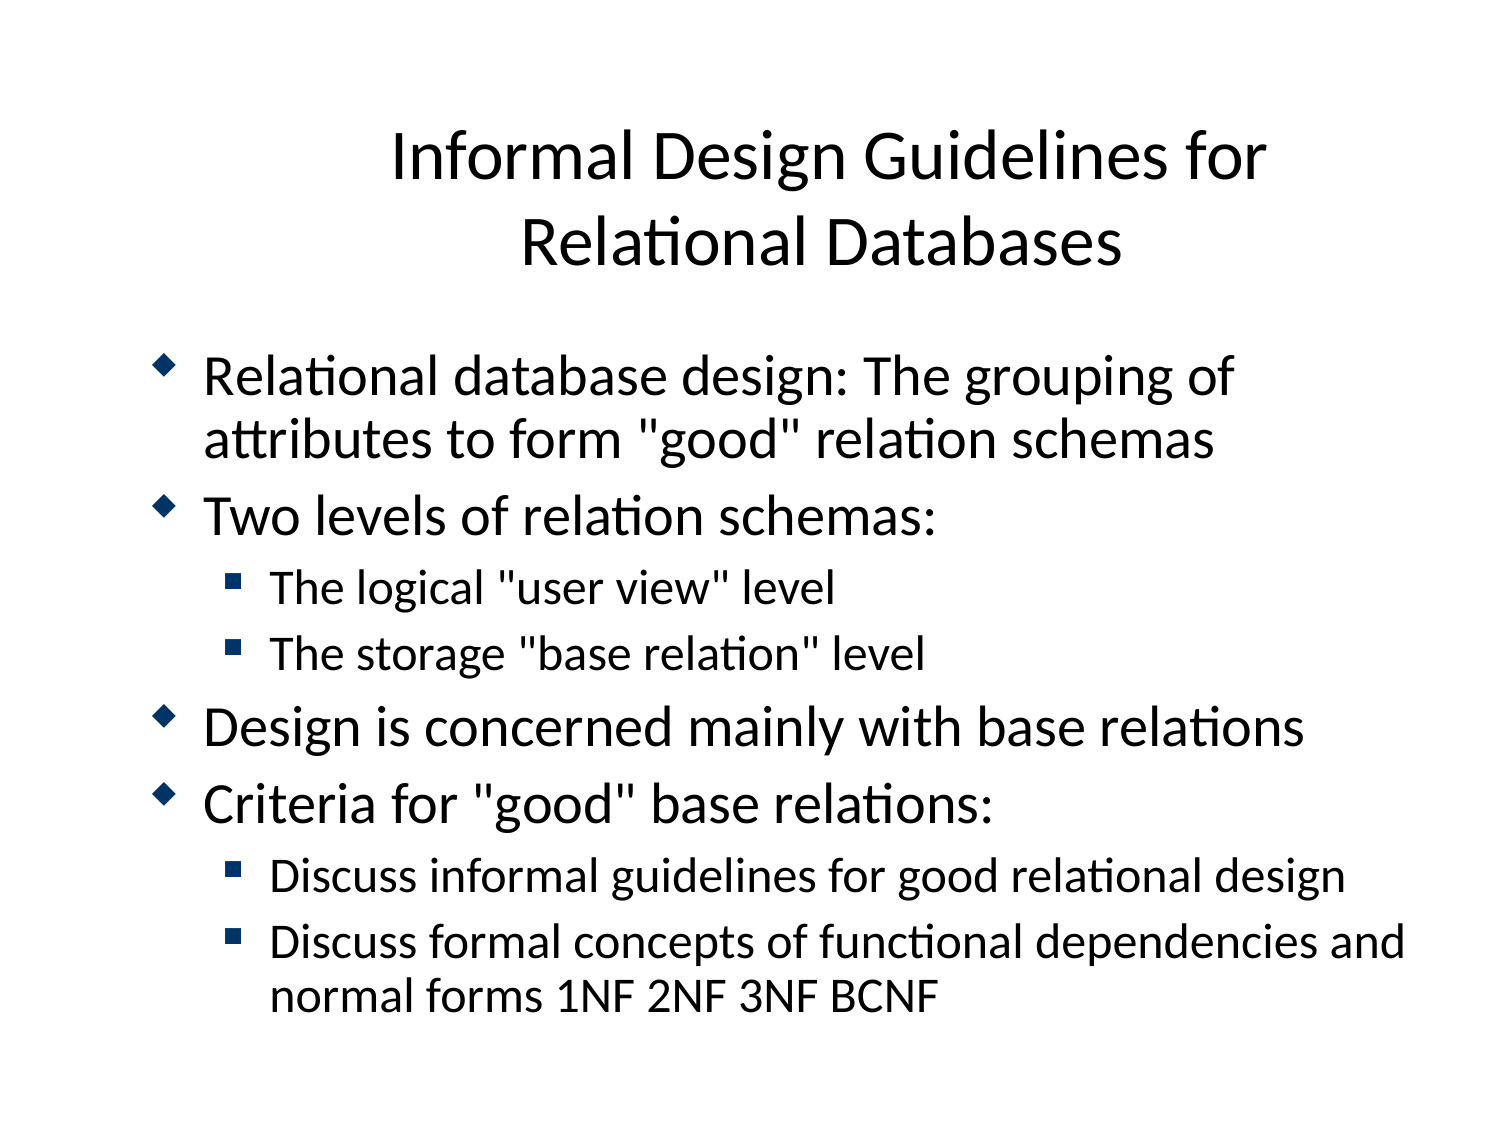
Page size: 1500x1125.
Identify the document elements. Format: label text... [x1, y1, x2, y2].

list Relational database design: The grouping of attributes to form "good" relation schemas Two levels of relation schemas: The logical "user view" level The storage "base relation" level Design is concerned mainly with base relations Criteria for "good" base relations: Discuss informal guidelines for good relational design Discuss formal concepts of functional dependencies and normal forms 1NF 2NF 3NF BCNF [132, 337, 1439, 1038]
title Informal Design Guidelines for Relational Databases [225, 99, 1436, 288]
